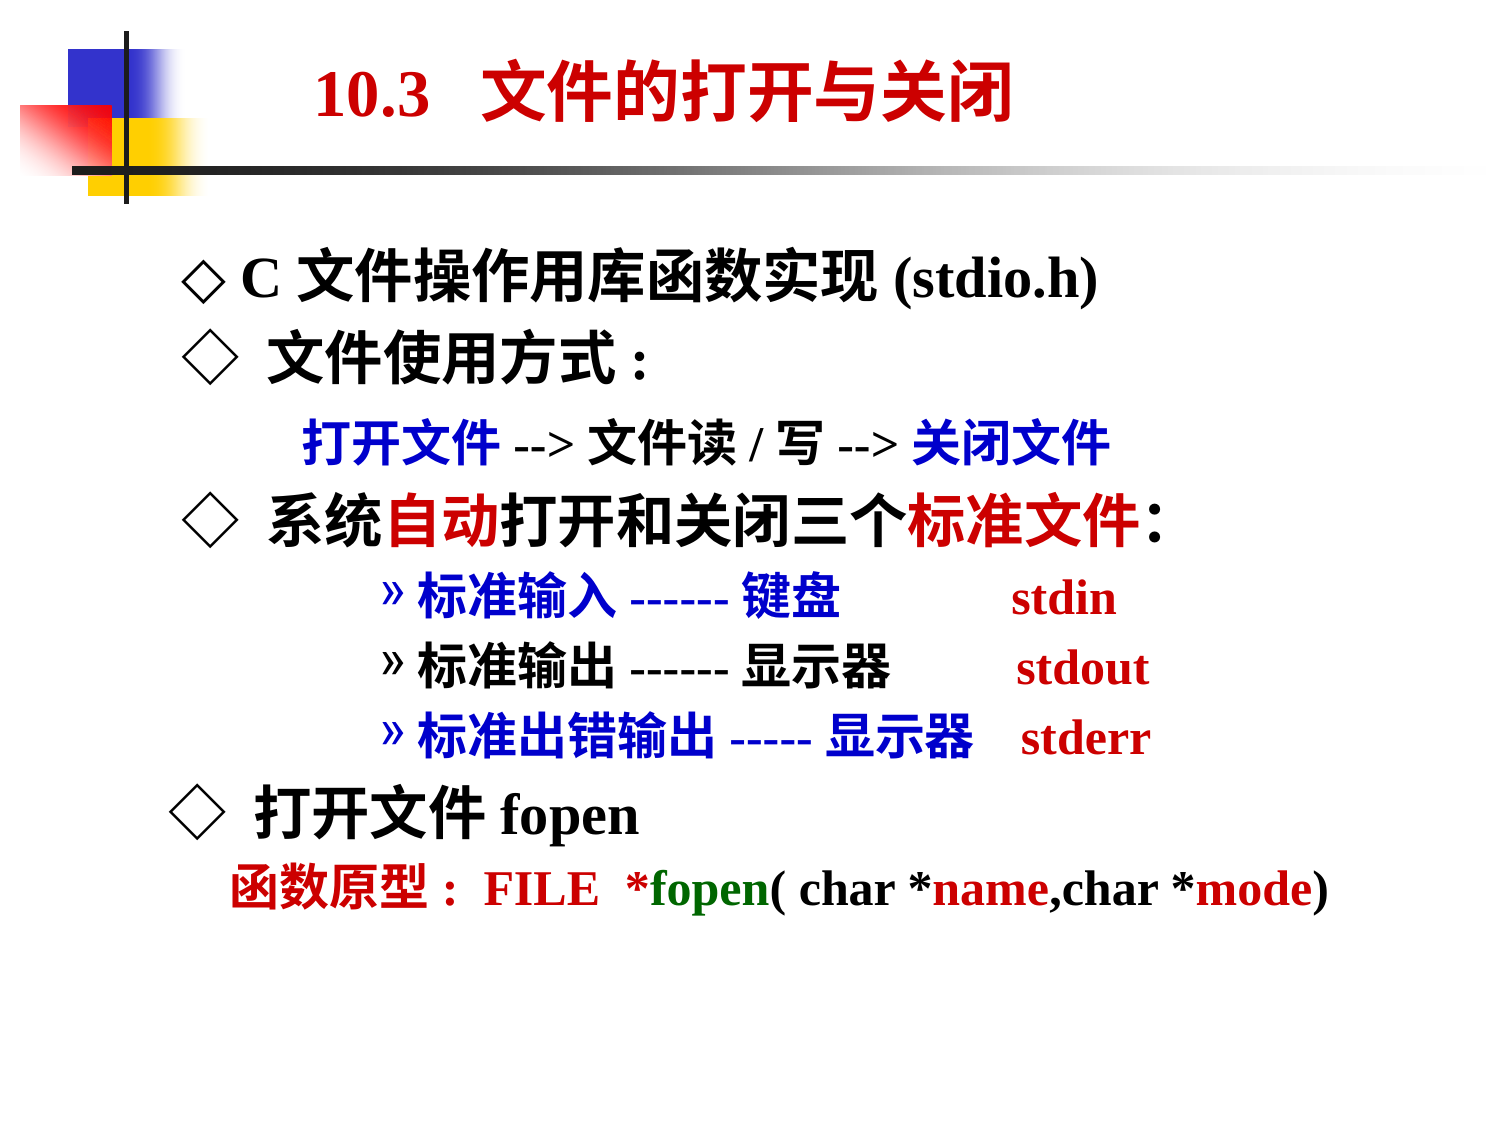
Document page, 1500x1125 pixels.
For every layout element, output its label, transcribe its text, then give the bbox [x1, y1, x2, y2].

text_box 10.3 文件的打开与关闭 [265, 42, 1046, 138]
list ◇ C文件操作用库函数实现(stdio.h) ◇ 文件使用方式: 打开文件-->文件读/写-->关闭文件 ◇ 系统自动打开和关闭三个标准文件： 标准输入------键盘 stdin 标准输出------显示器 stdout 标准出错输出-----显示器 stderr ◇ 打开文件fopen 函数原型: FILE *fopen( char *name,char *mode) [64, 231, 1376, 965]
